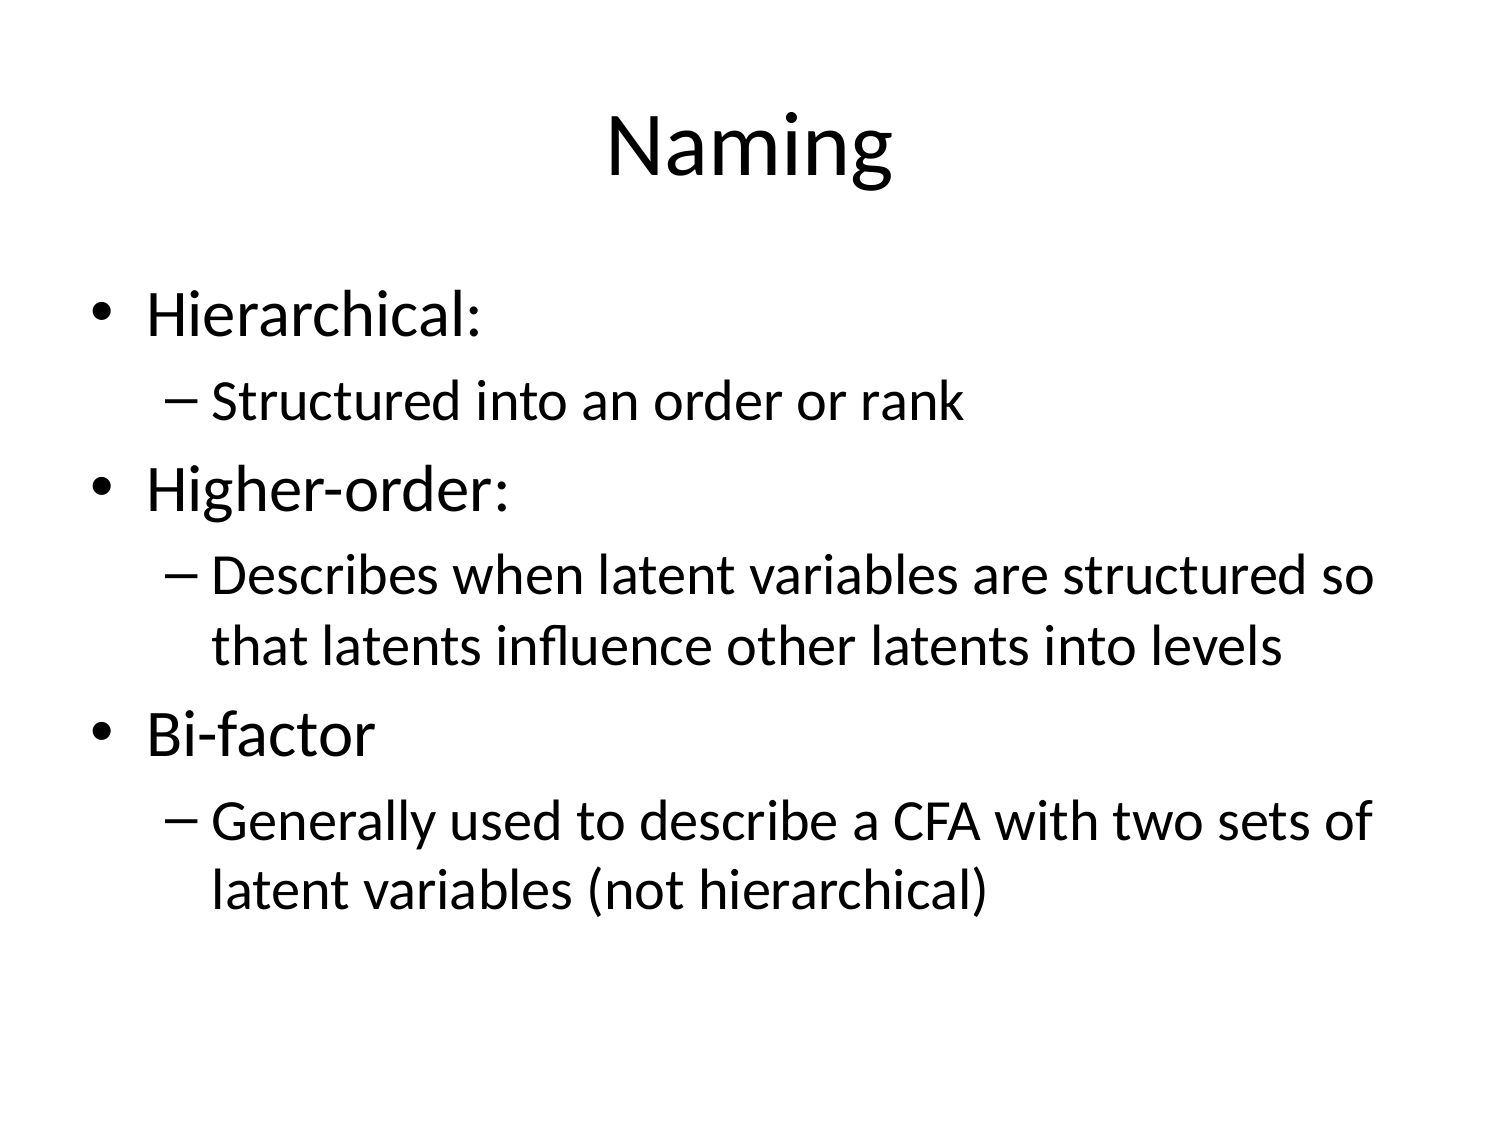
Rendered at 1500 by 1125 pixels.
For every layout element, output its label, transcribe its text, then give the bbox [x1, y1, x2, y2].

list Hierarchical: Structured into an order or rank Higher-order: Describes when latent variables are structured so that latents influence other latents into levels Bi-factor Generally used to describe a CFA with two sets of latent variables (not hierarchical) [75, 262, 1425, 1005]
title Naming [75, 45, 1425, 233]
